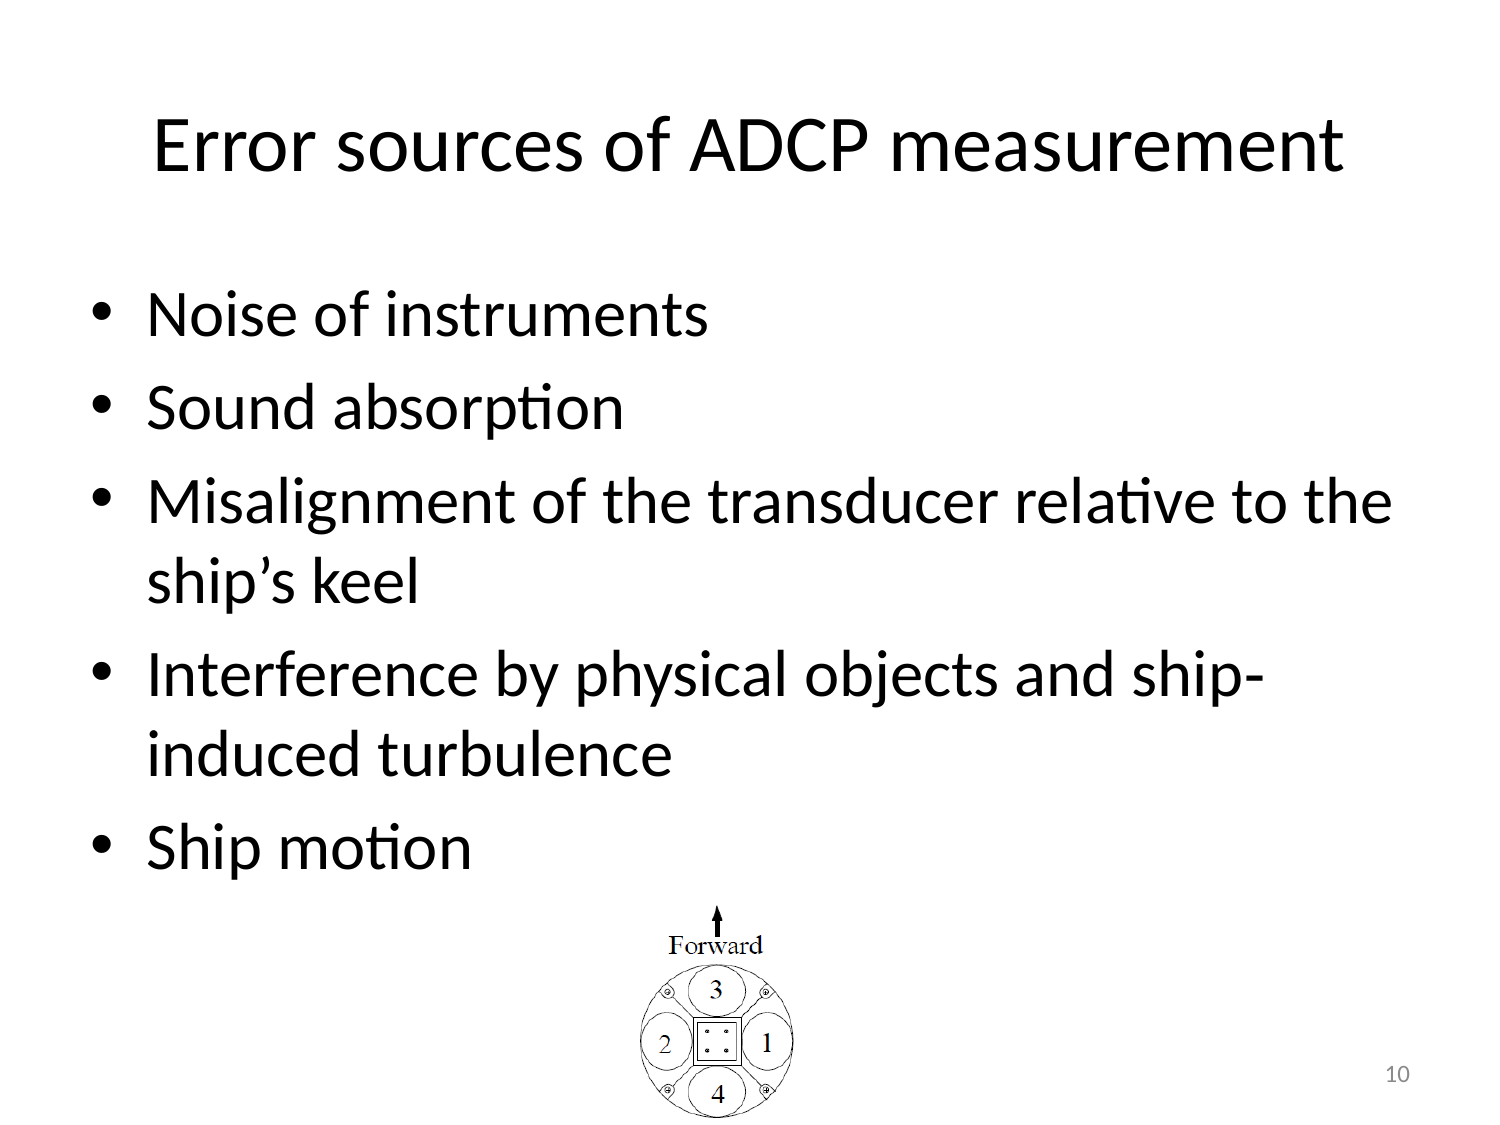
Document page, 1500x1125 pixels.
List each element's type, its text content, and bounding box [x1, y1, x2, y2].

slide_number 10 [1074, 1042, 1425, 1103]
picture [608, 890, 819, 1124]
list Noise of instruments Sound absorption Misalignment of the transducer relative to the ship’s keel Interference by physical objects and ship‐induced turbulence Ship motion [75, 262, 1425, 1005]
title Error sources of ADCP measurement [75, 45, 1425, 233]
